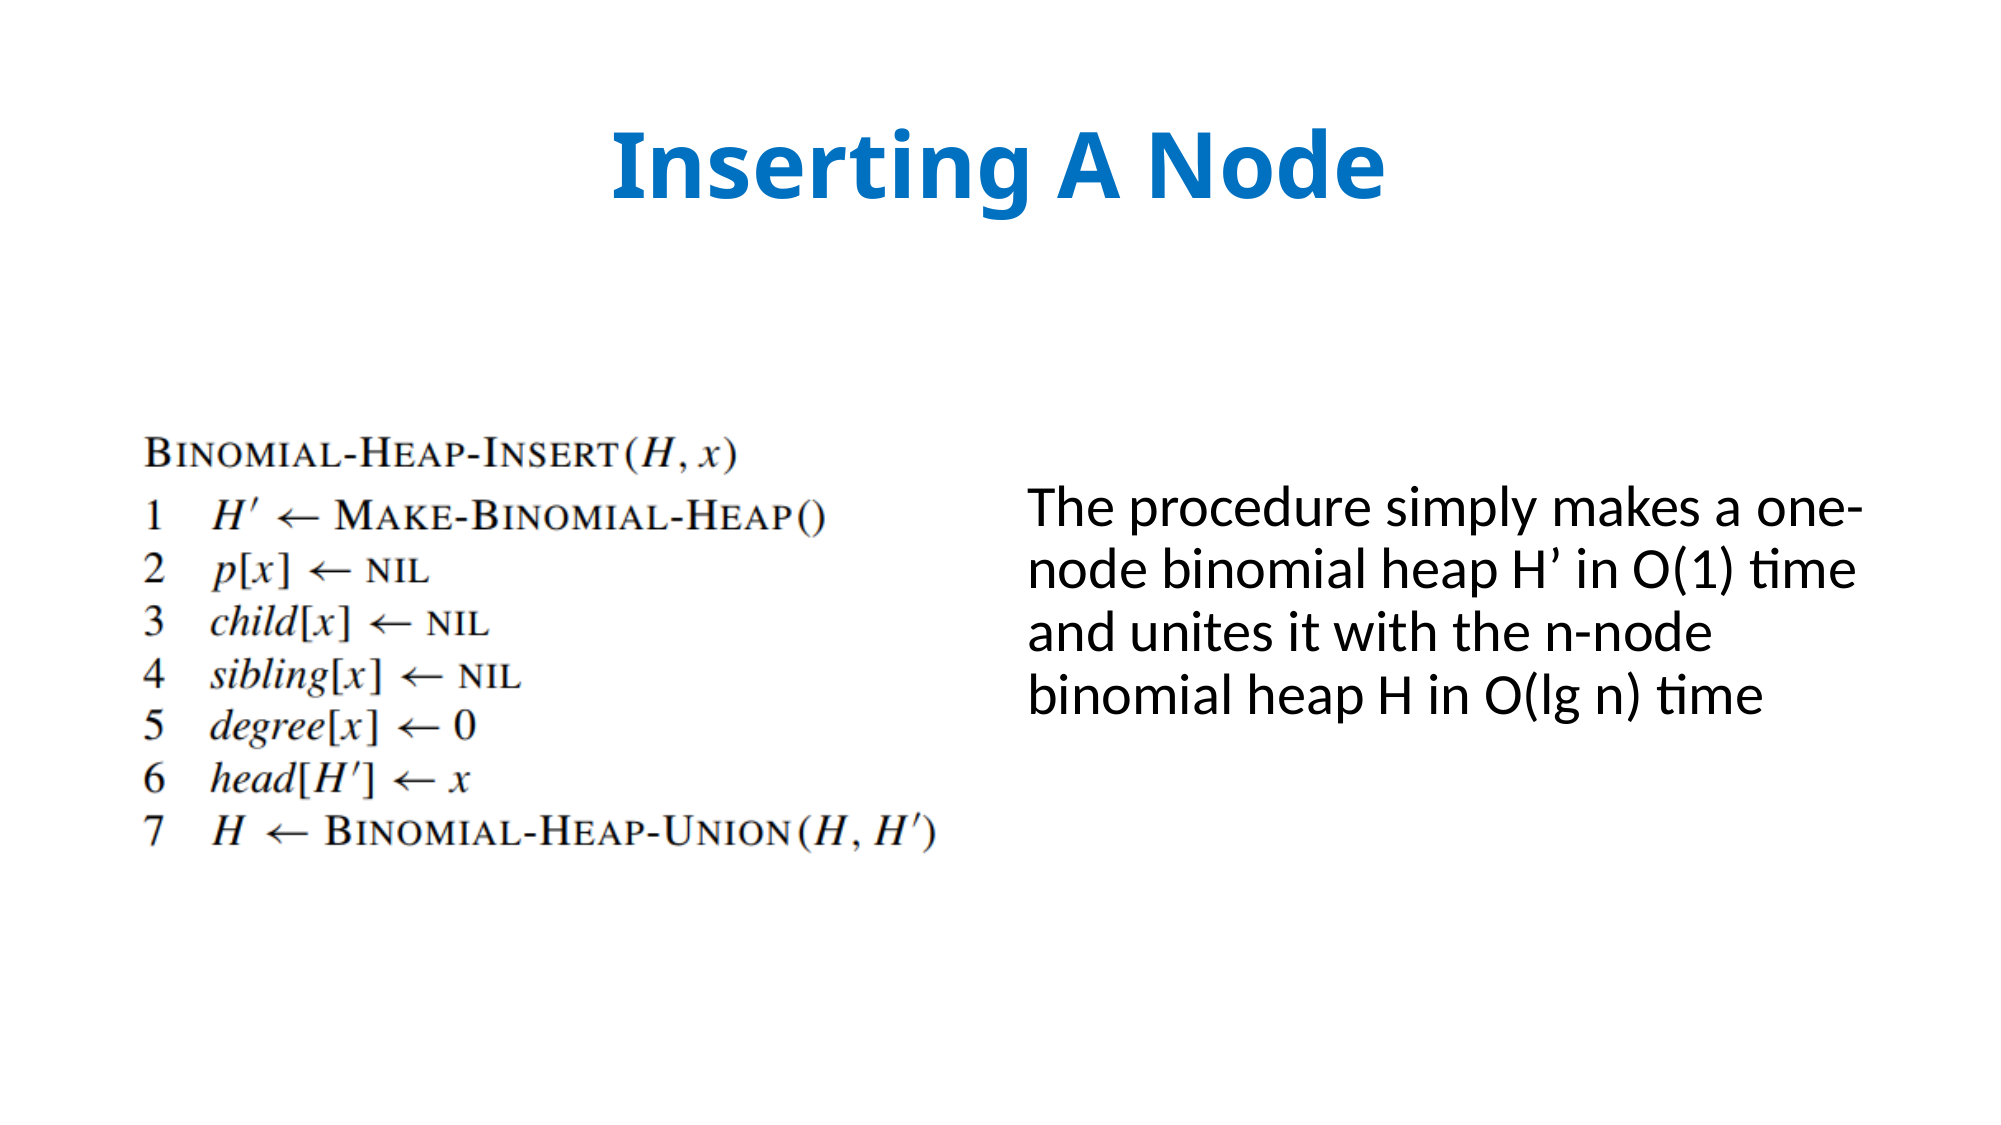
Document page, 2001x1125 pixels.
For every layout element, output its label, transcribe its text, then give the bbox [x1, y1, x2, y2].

list The procedure simply makes a one-node binomial heap H’ in O(1) time and unites it with the n-node binomial heap H in O(lg n) time [1012, 468, 1899, 750]
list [136, 424, 947, 865]
title Inserting A Node [137, 59, 1863, 278]
